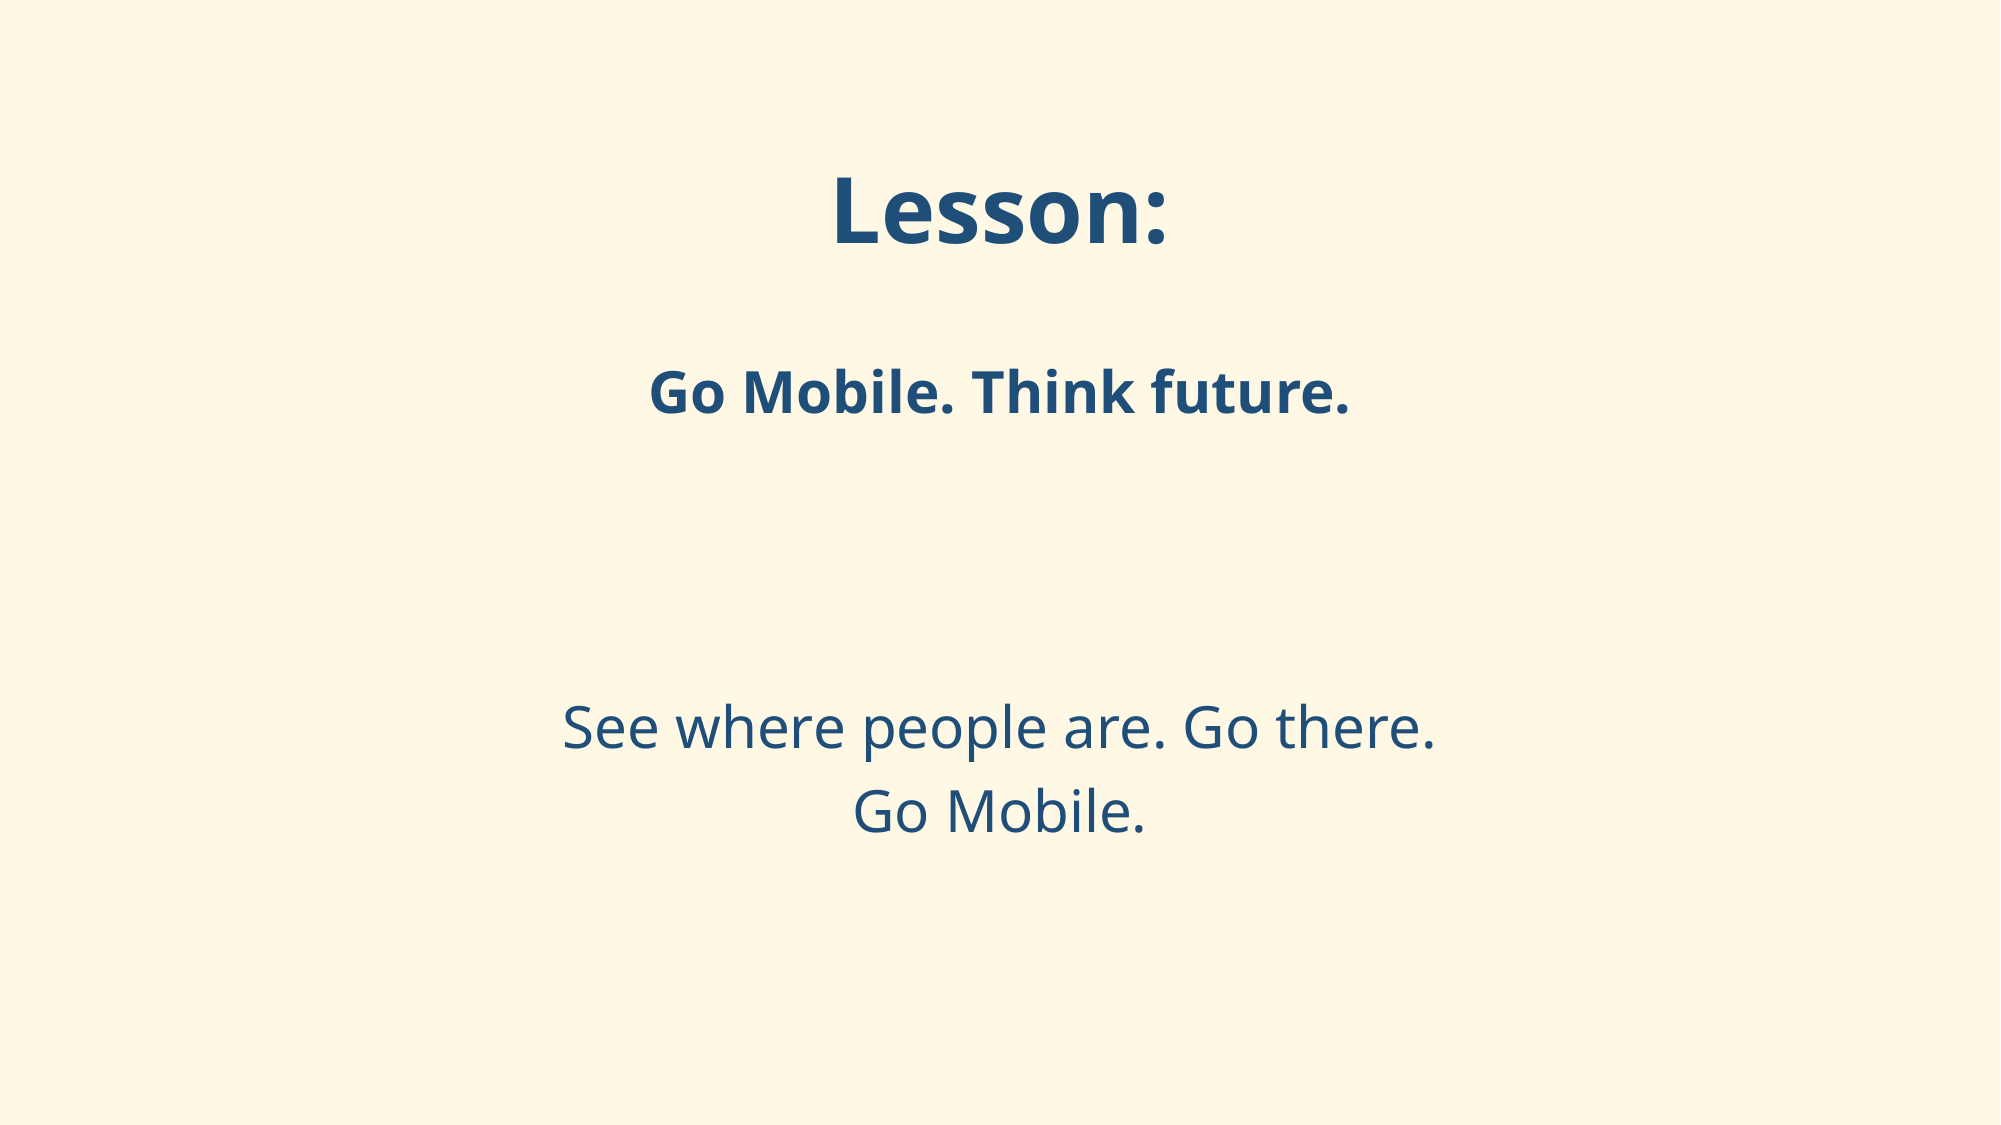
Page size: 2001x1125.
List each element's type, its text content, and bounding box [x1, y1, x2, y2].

title Lesson: [137, 104, 1863, 323]
list Go Mobile. Think future. See where people are. Go there. Go Mobile. [137, 355, 1863, 1070]
